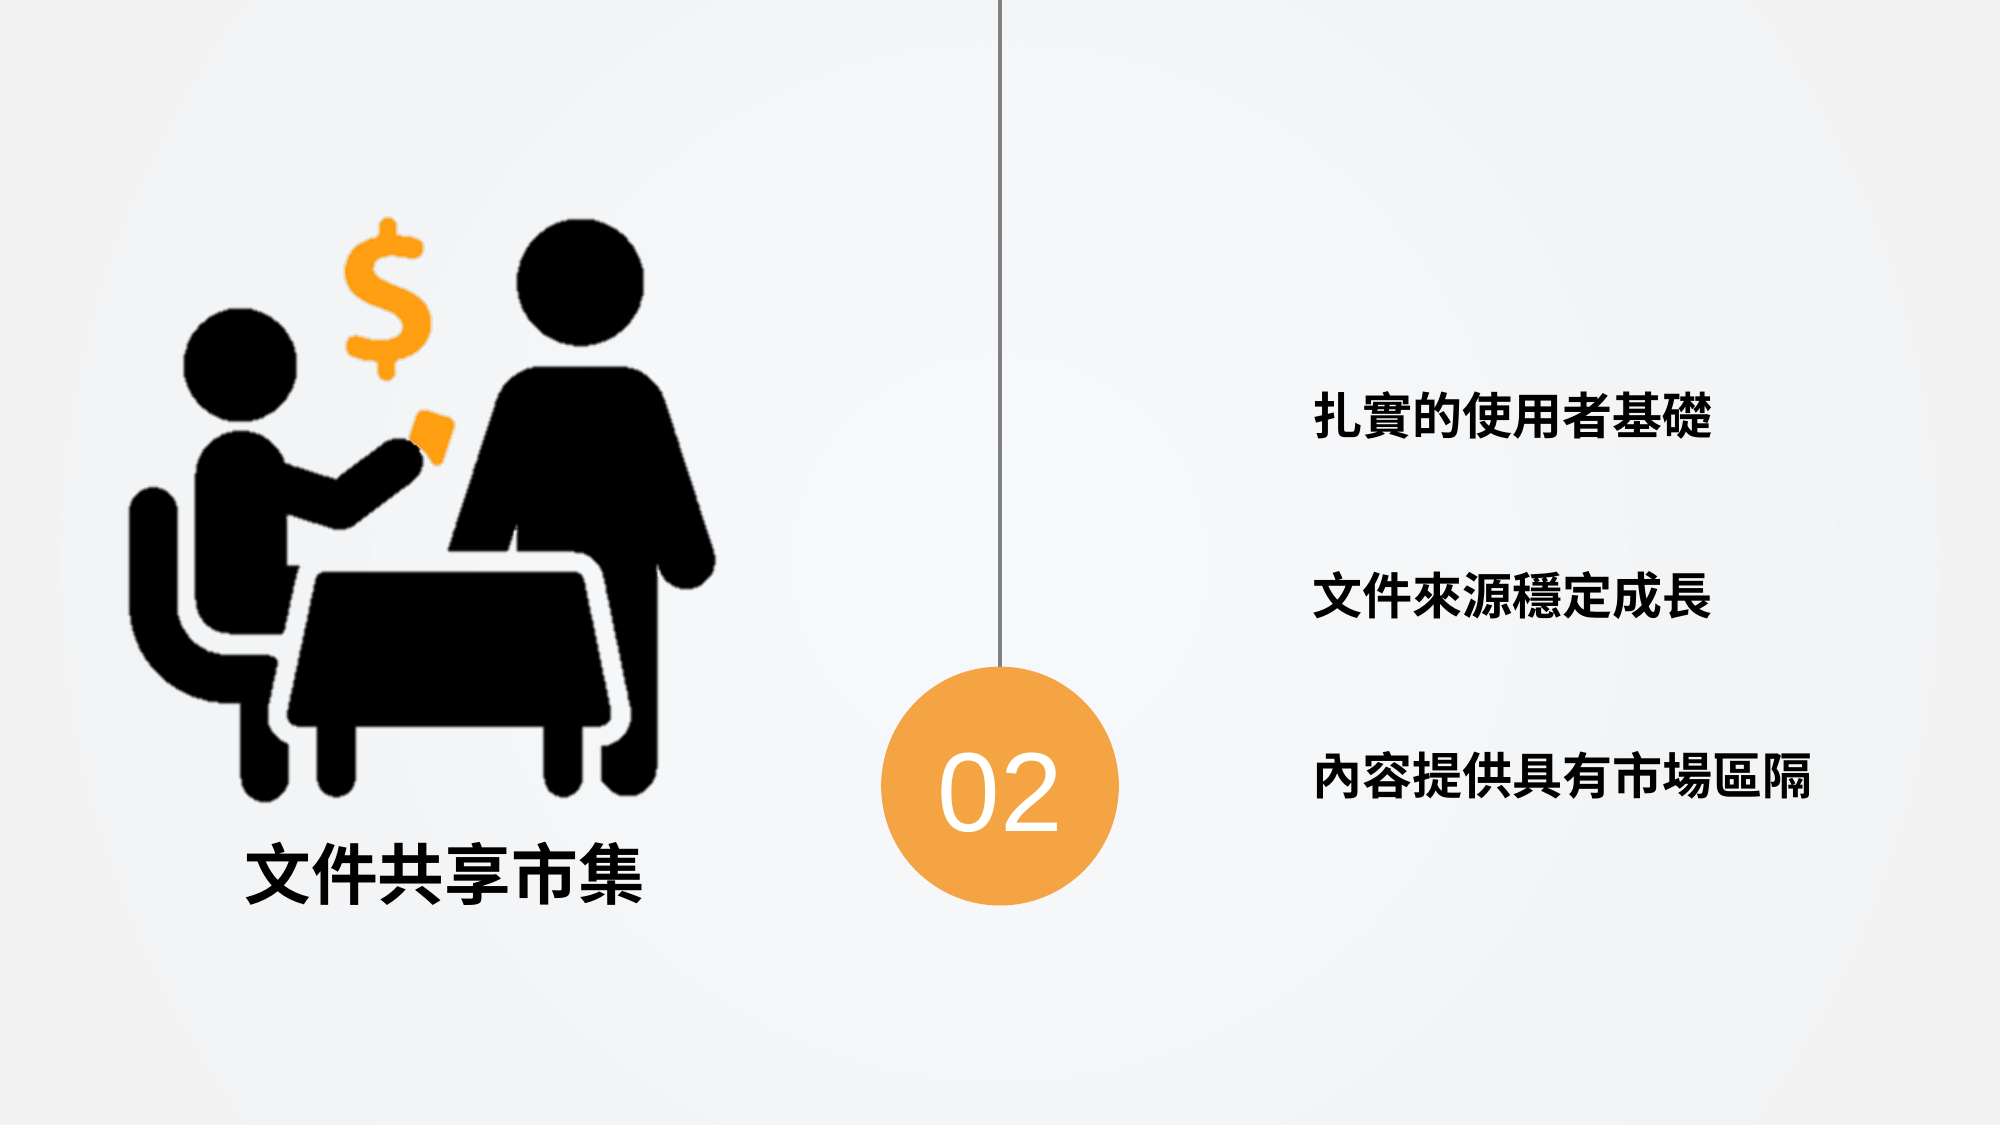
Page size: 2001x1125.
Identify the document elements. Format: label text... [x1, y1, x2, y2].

text_box 扎實的使用者基礎 文件來源穩定成長 內容提供具有市場區隔 [1297, 256, 1828, 812]
text_box 文件共享市集 [229, 825, 661, 921]
picture [105, 168, 786, 818]
text_box 02 [880, 665, 1120, 907]
